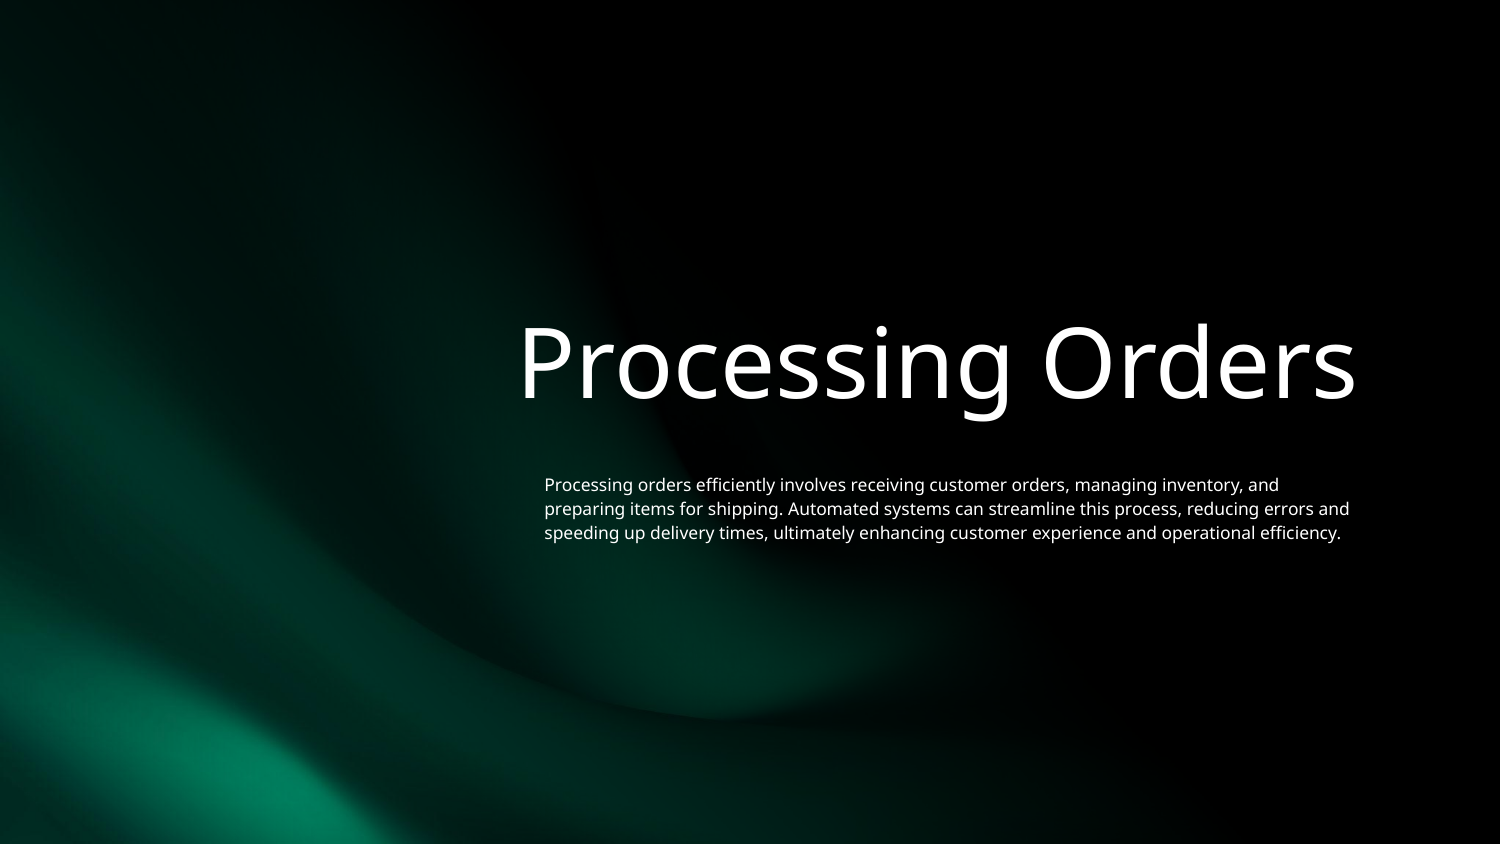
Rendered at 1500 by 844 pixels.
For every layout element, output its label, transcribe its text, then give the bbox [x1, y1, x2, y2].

title Processing Orders [501, 262, 1380, 457]
picture [0, 0, 1500, 844]
subtitle Processing orders efficiently involves receiving customer orders, managing inventory, and preparing items for shipping. Automated systems can streamline this process, reducing errors and speeding up delivery times, ultimately enhancing customer experience and operational efficiency. [501, 457, 1380, 580]
